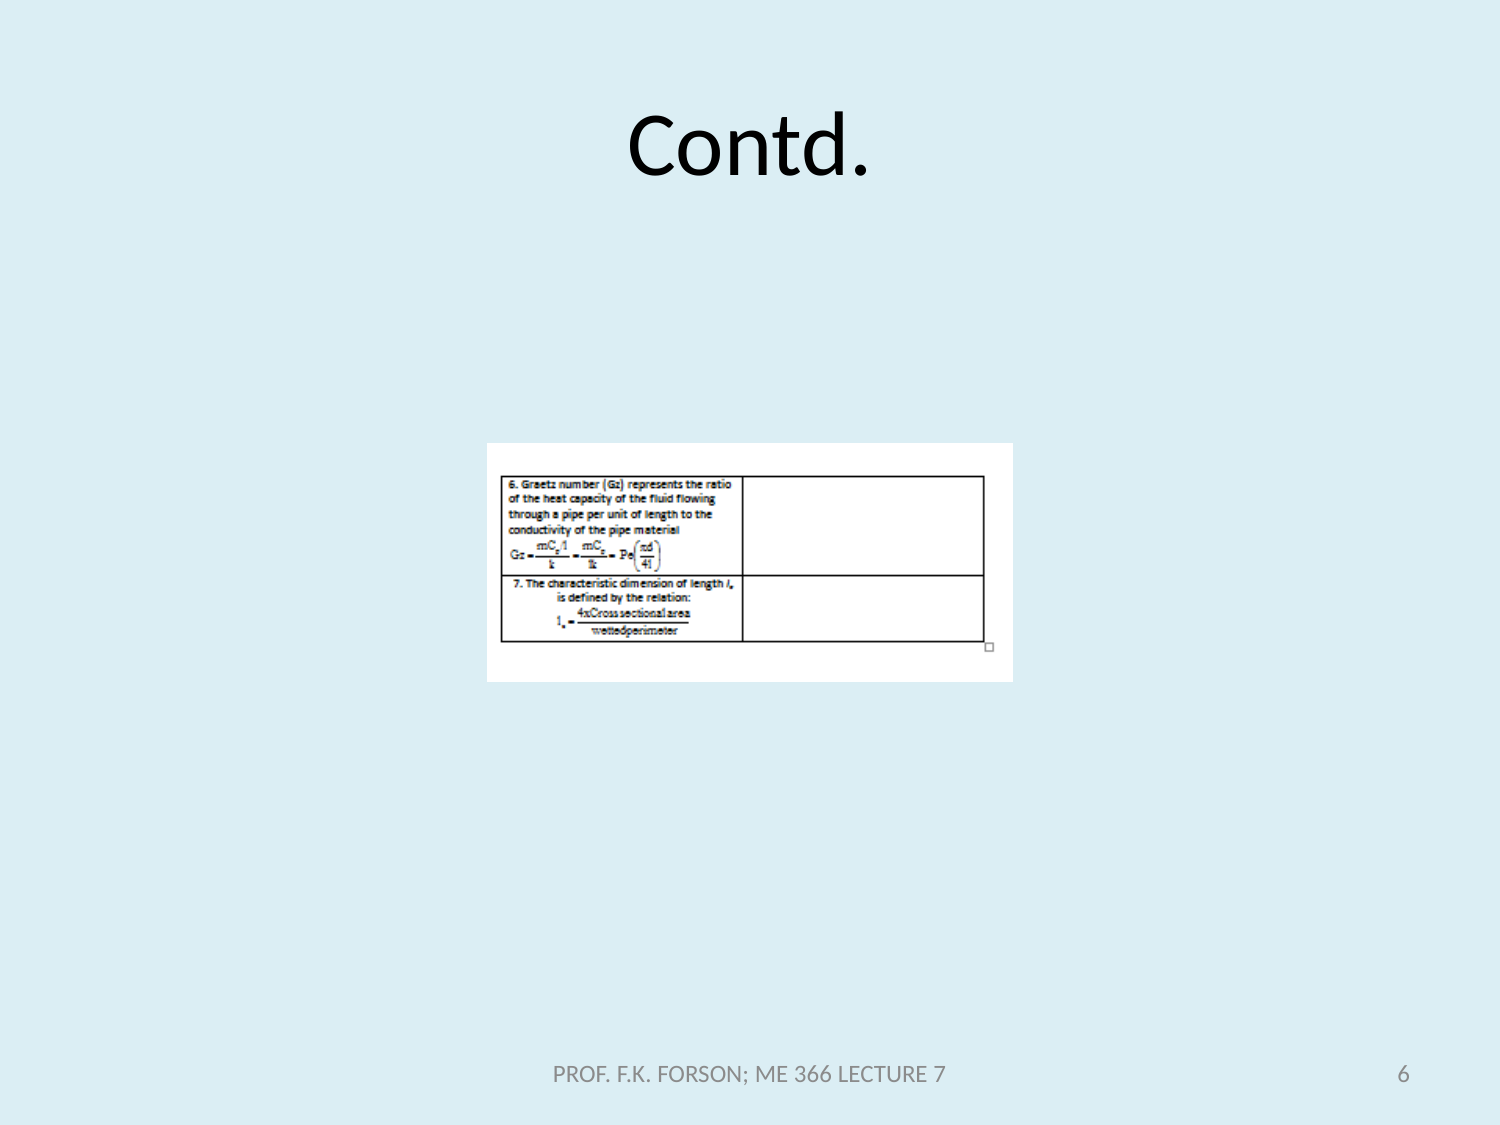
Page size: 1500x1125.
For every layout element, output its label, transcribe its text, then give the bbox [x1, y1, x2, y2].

picture [487, 443, 1013, 682]
slide_number 6 [1074, 1042, 1425, 1103]
title Contd. [75, 45, 1425, 233]
footer PROF. F.K. FORSON; ME 366 LECTURE 7 [512, 1042, 988, 1103]
